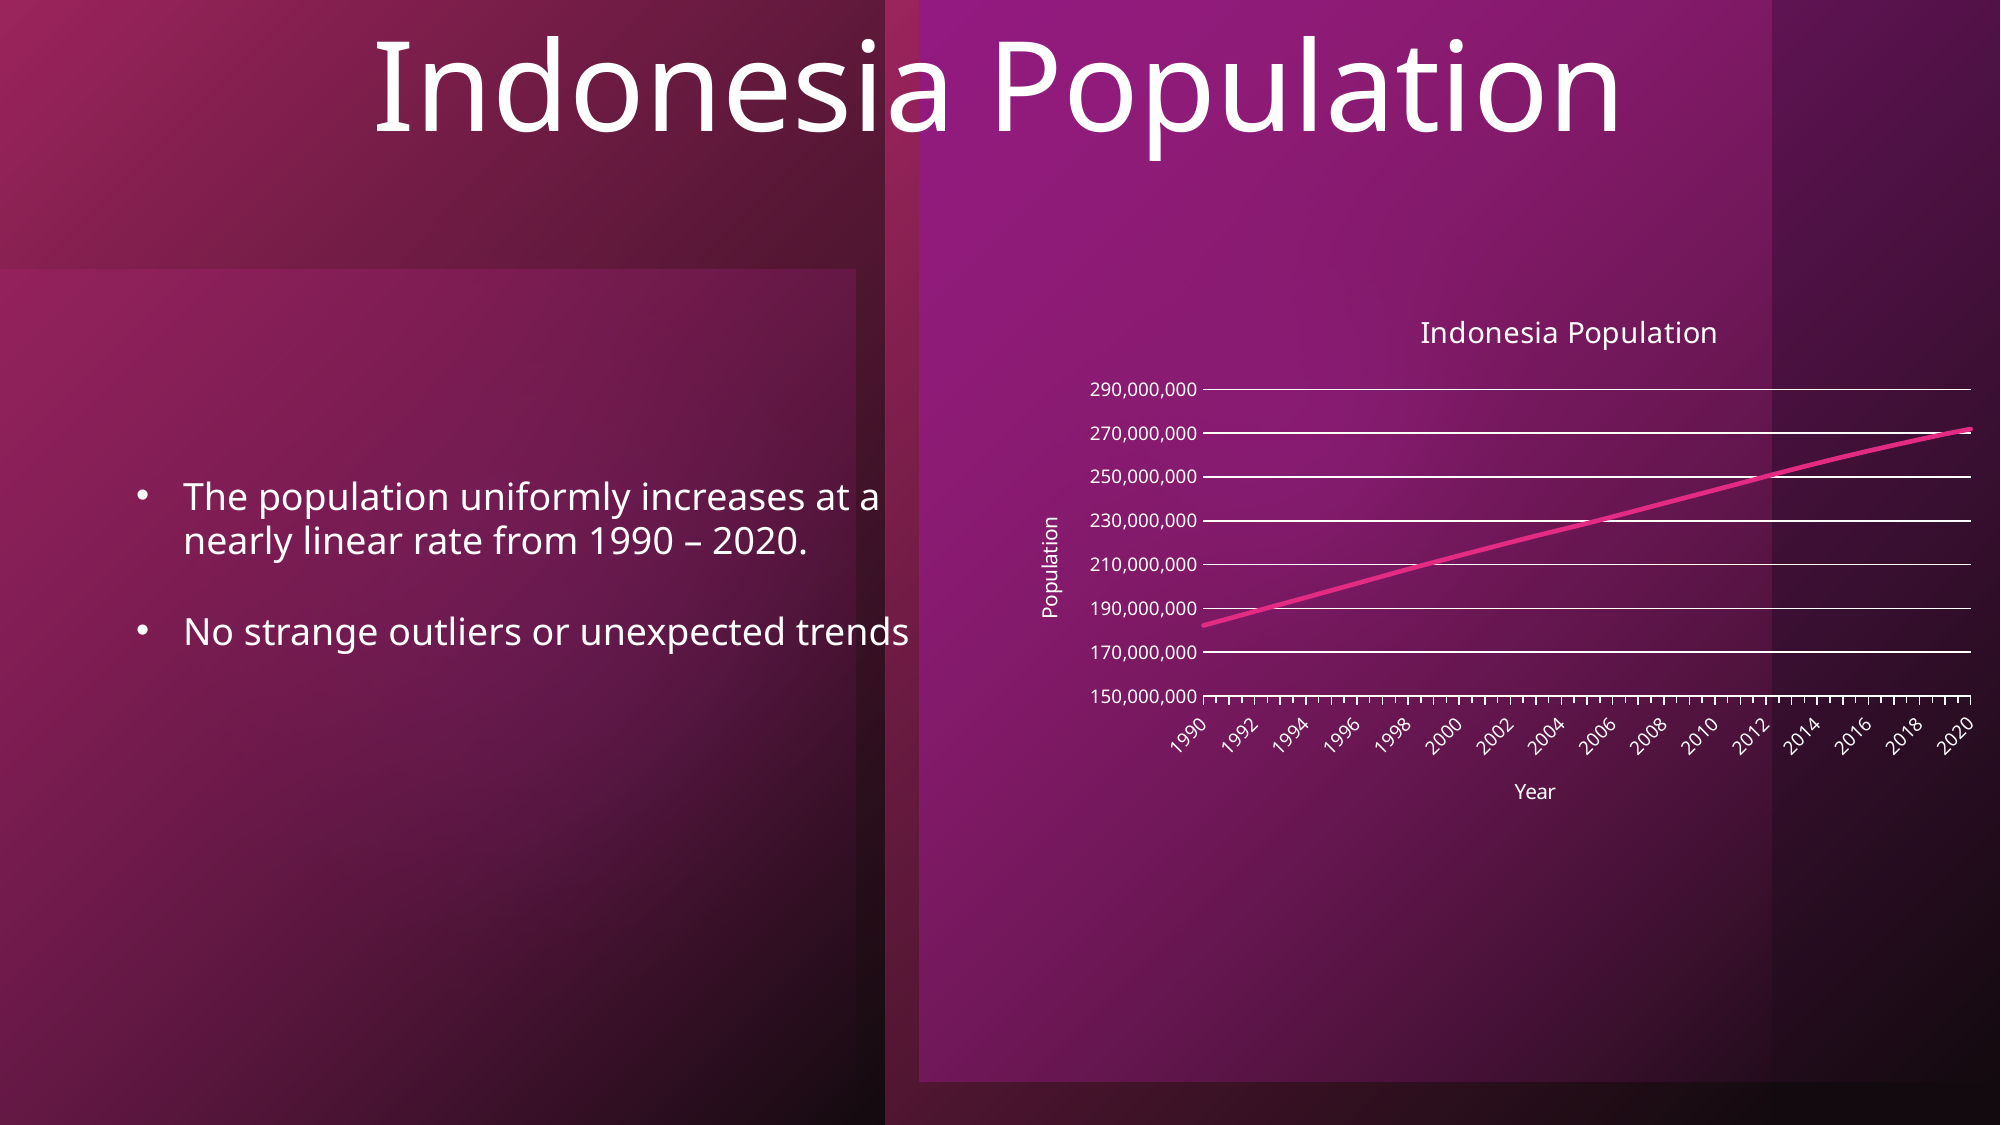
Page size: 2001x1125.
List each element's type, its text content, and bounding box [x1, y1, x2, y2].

text_box The population uniformly increases at a nearly linear rate from 1990 – 2020. No strange outliers or unexpected trends [121, 465, 928, 660]
chart [1002, 287, 2000, 837]
title Indonesia Population [244, 0, 1756, 167]
